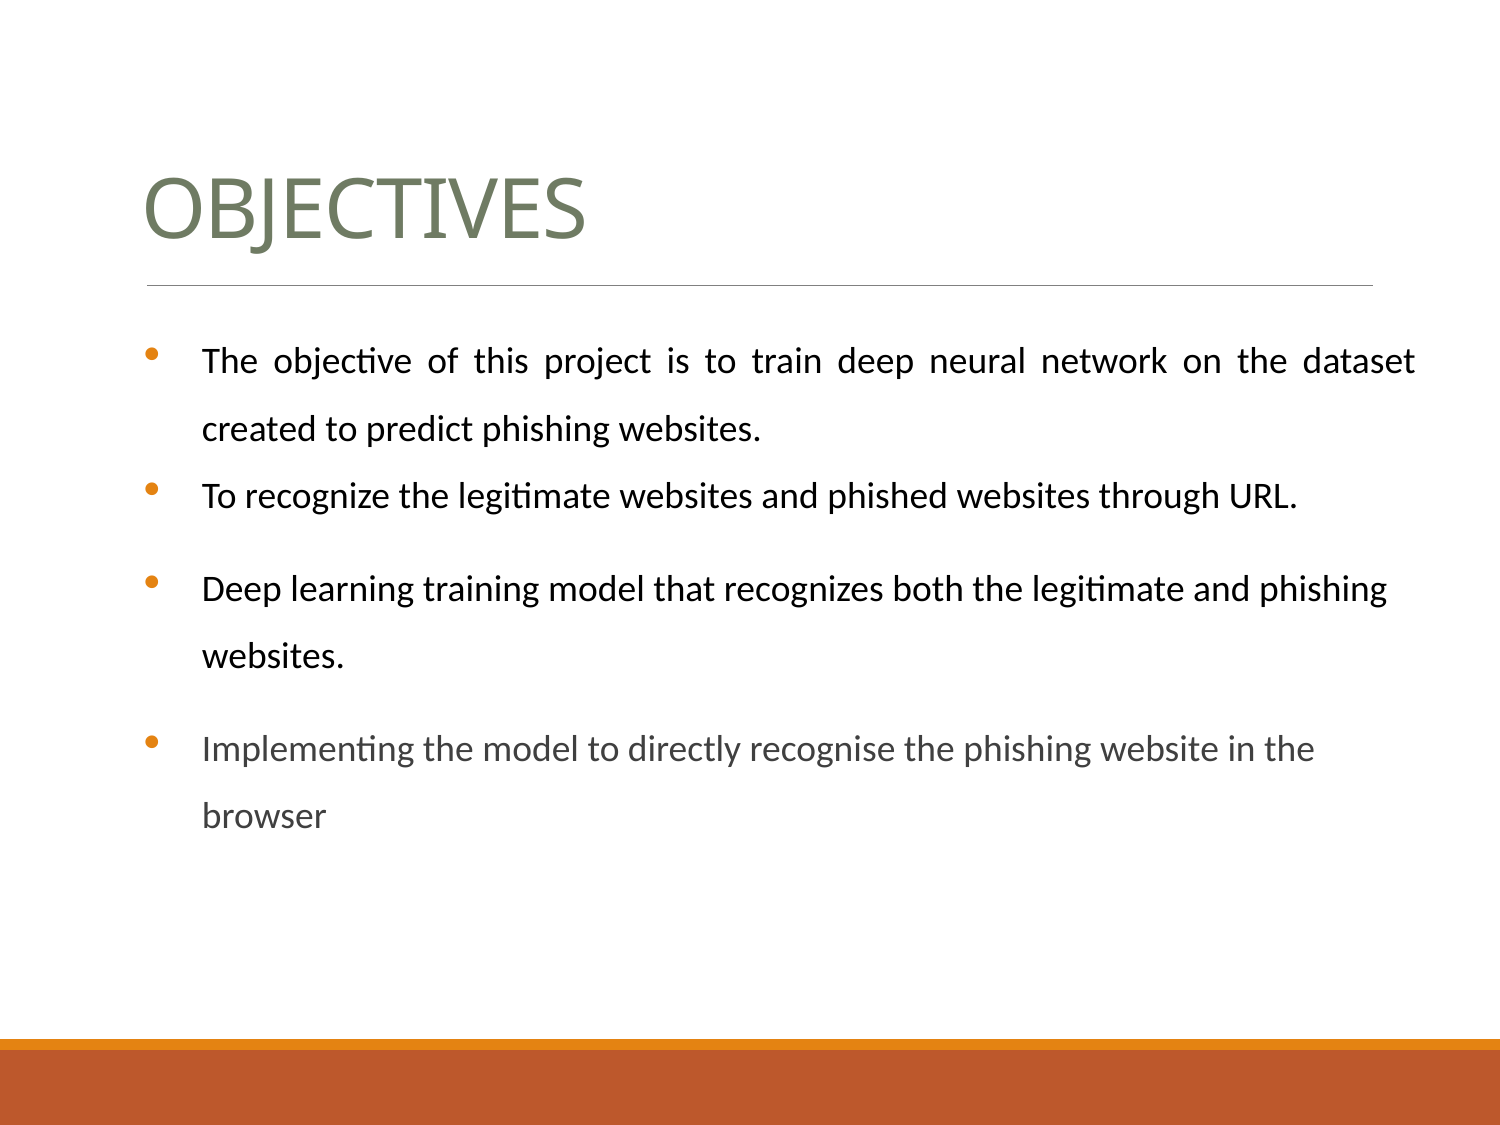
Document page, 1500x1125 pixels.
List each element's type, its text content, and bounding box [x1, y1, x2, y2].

list The objective of this project is to train deep neural network on the dataset created to predict phishing websites. To recognize the legitimate websites and phished websites through URL. Deep learning training model that recognizes both the legitimate and phishing websites. Implementing the model to directly recognise the phishing website in the browser [145, 305, 1418, 998]
title OBJECTIVES [126, 84, 1391, 263]
